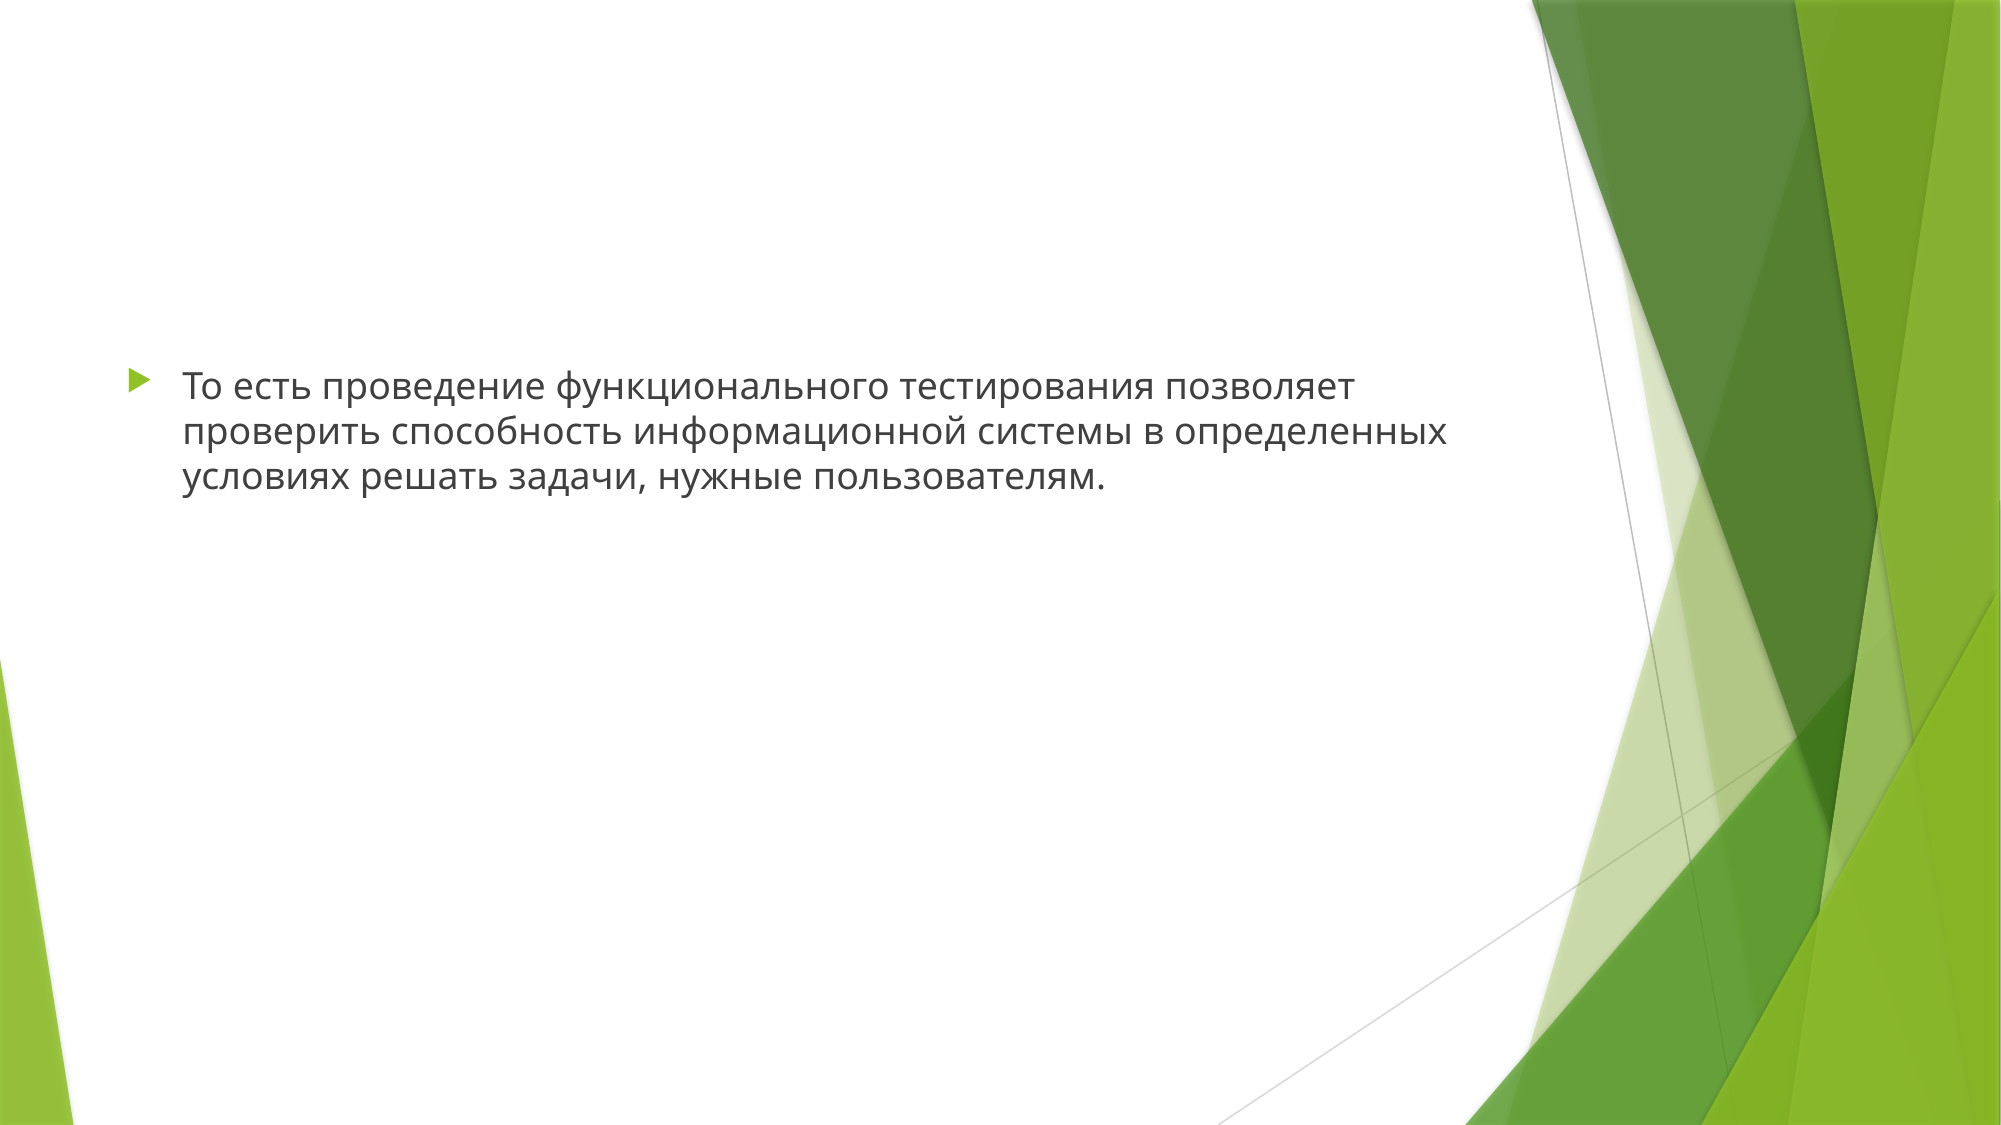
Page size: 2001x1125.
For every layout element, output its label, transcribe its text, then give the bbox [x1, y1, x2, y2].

list То есть проведение функционального тестирования позволяет проверить способность информационной системы в определенных условиях решать задачи, нужные пользователям. [111, 354, 1522, 992]
